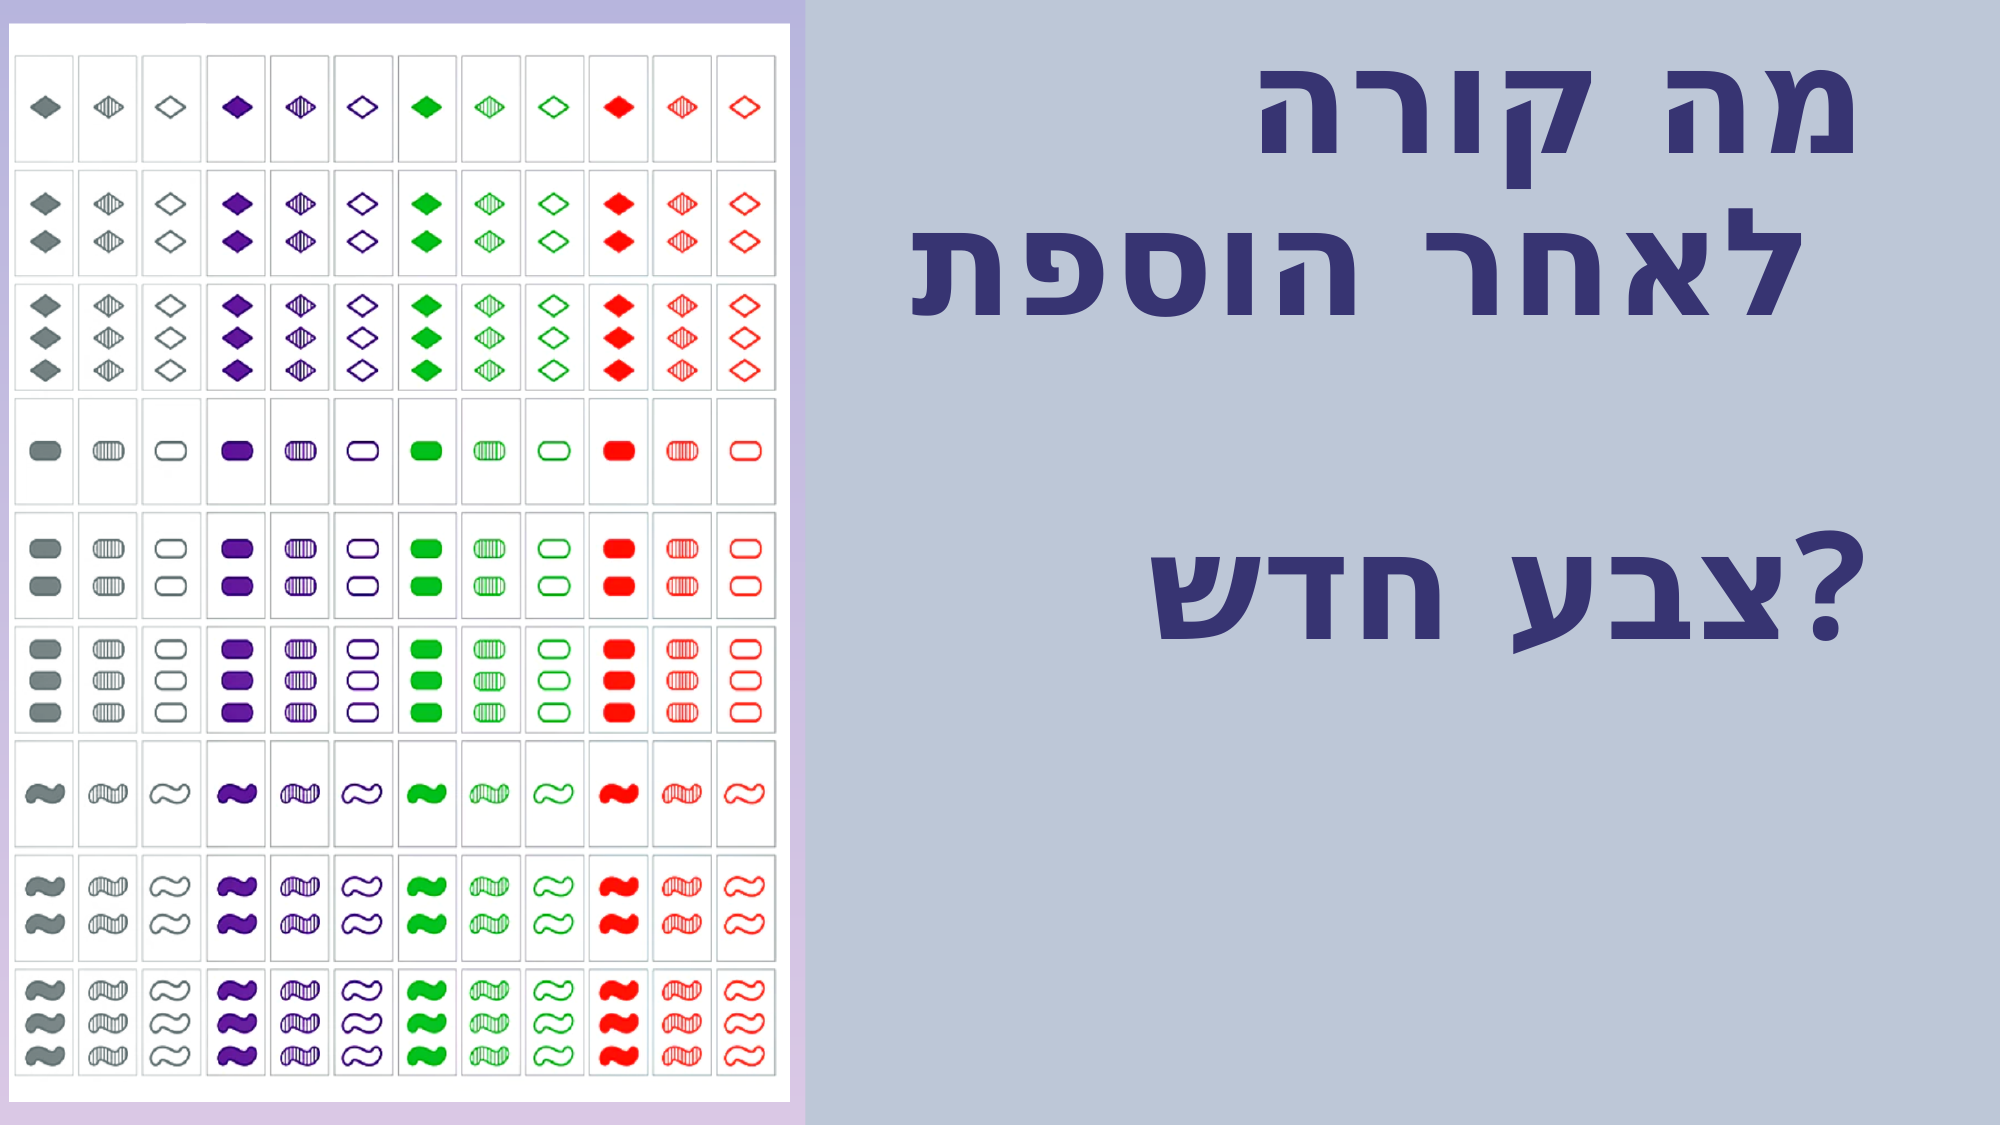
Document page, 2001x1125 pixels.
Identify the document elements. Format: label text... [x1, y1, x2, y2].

title מה קורה לאחר הוספת צבע חדש? [849, 238, 1882, 457]
text_box [804, 0, 2000, 1125]
picture [0, 25, 1027, 1102]
